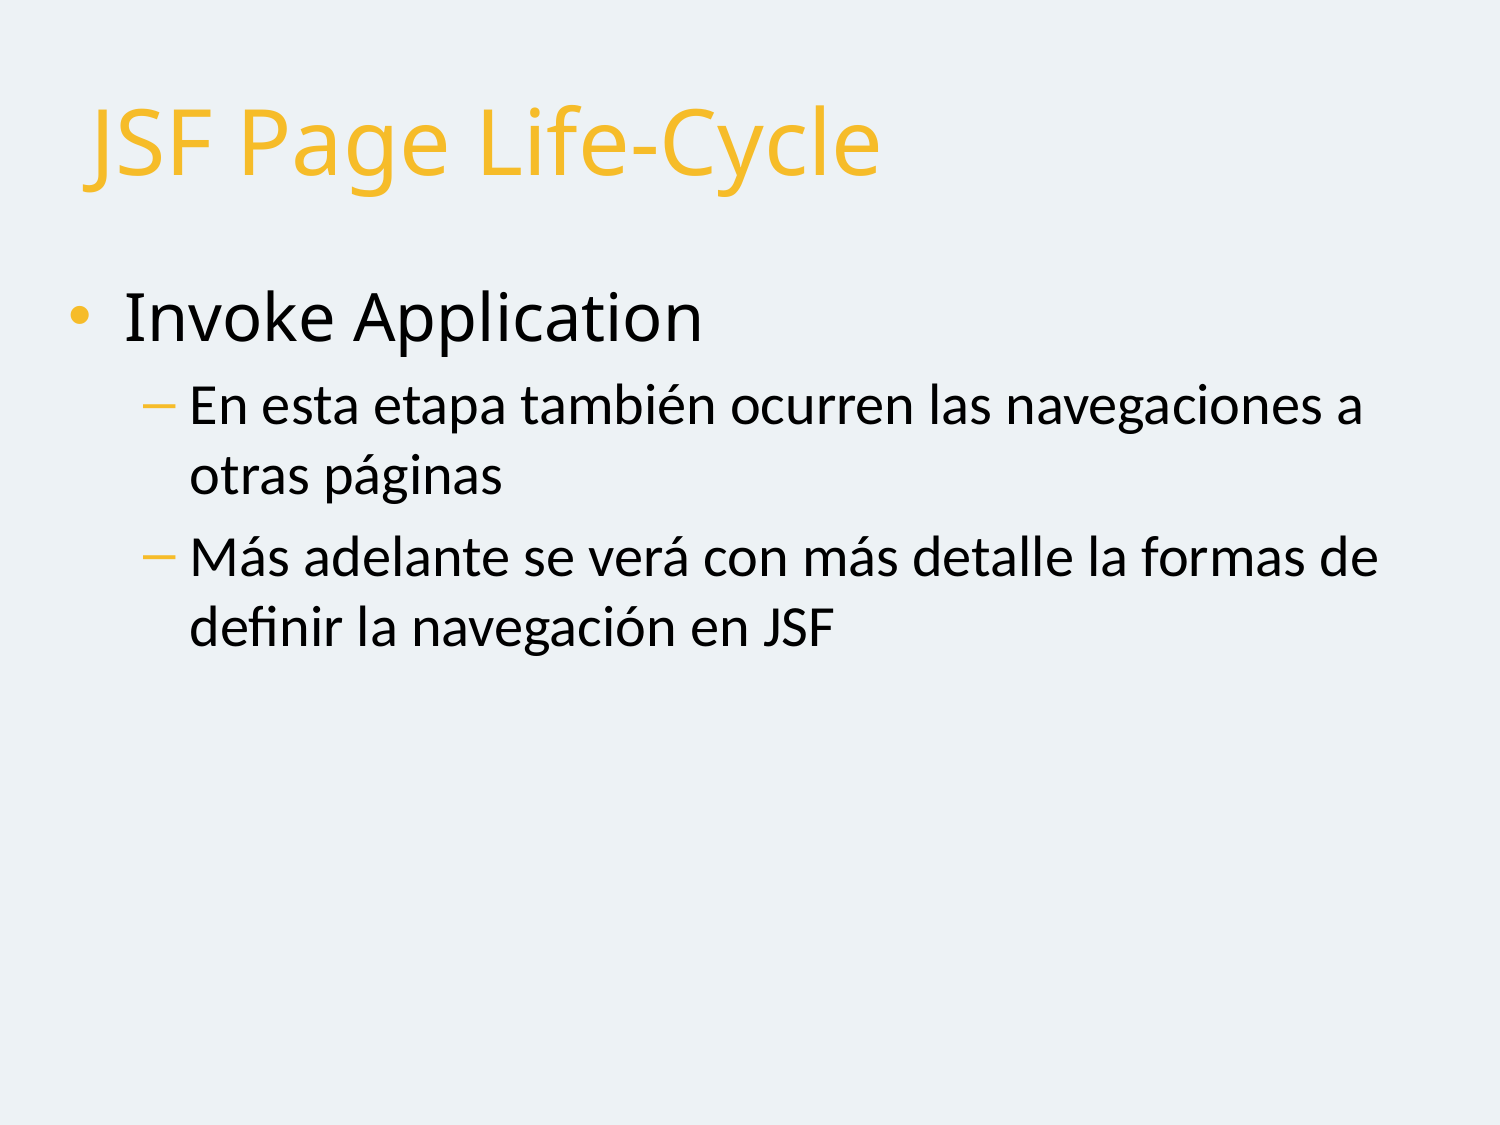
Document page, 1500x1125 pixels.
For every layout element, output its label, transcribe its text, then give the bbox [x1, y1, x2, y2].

list Invoke Application En esta etapa también ocurren las navegaciones a otras páginas Más adelante se verá con más detalle la formas de definir la navegación en JSF [53, 267, 1447, 1083]
title JSF Page Life-Cycle [75, 45, 1425, 233]
